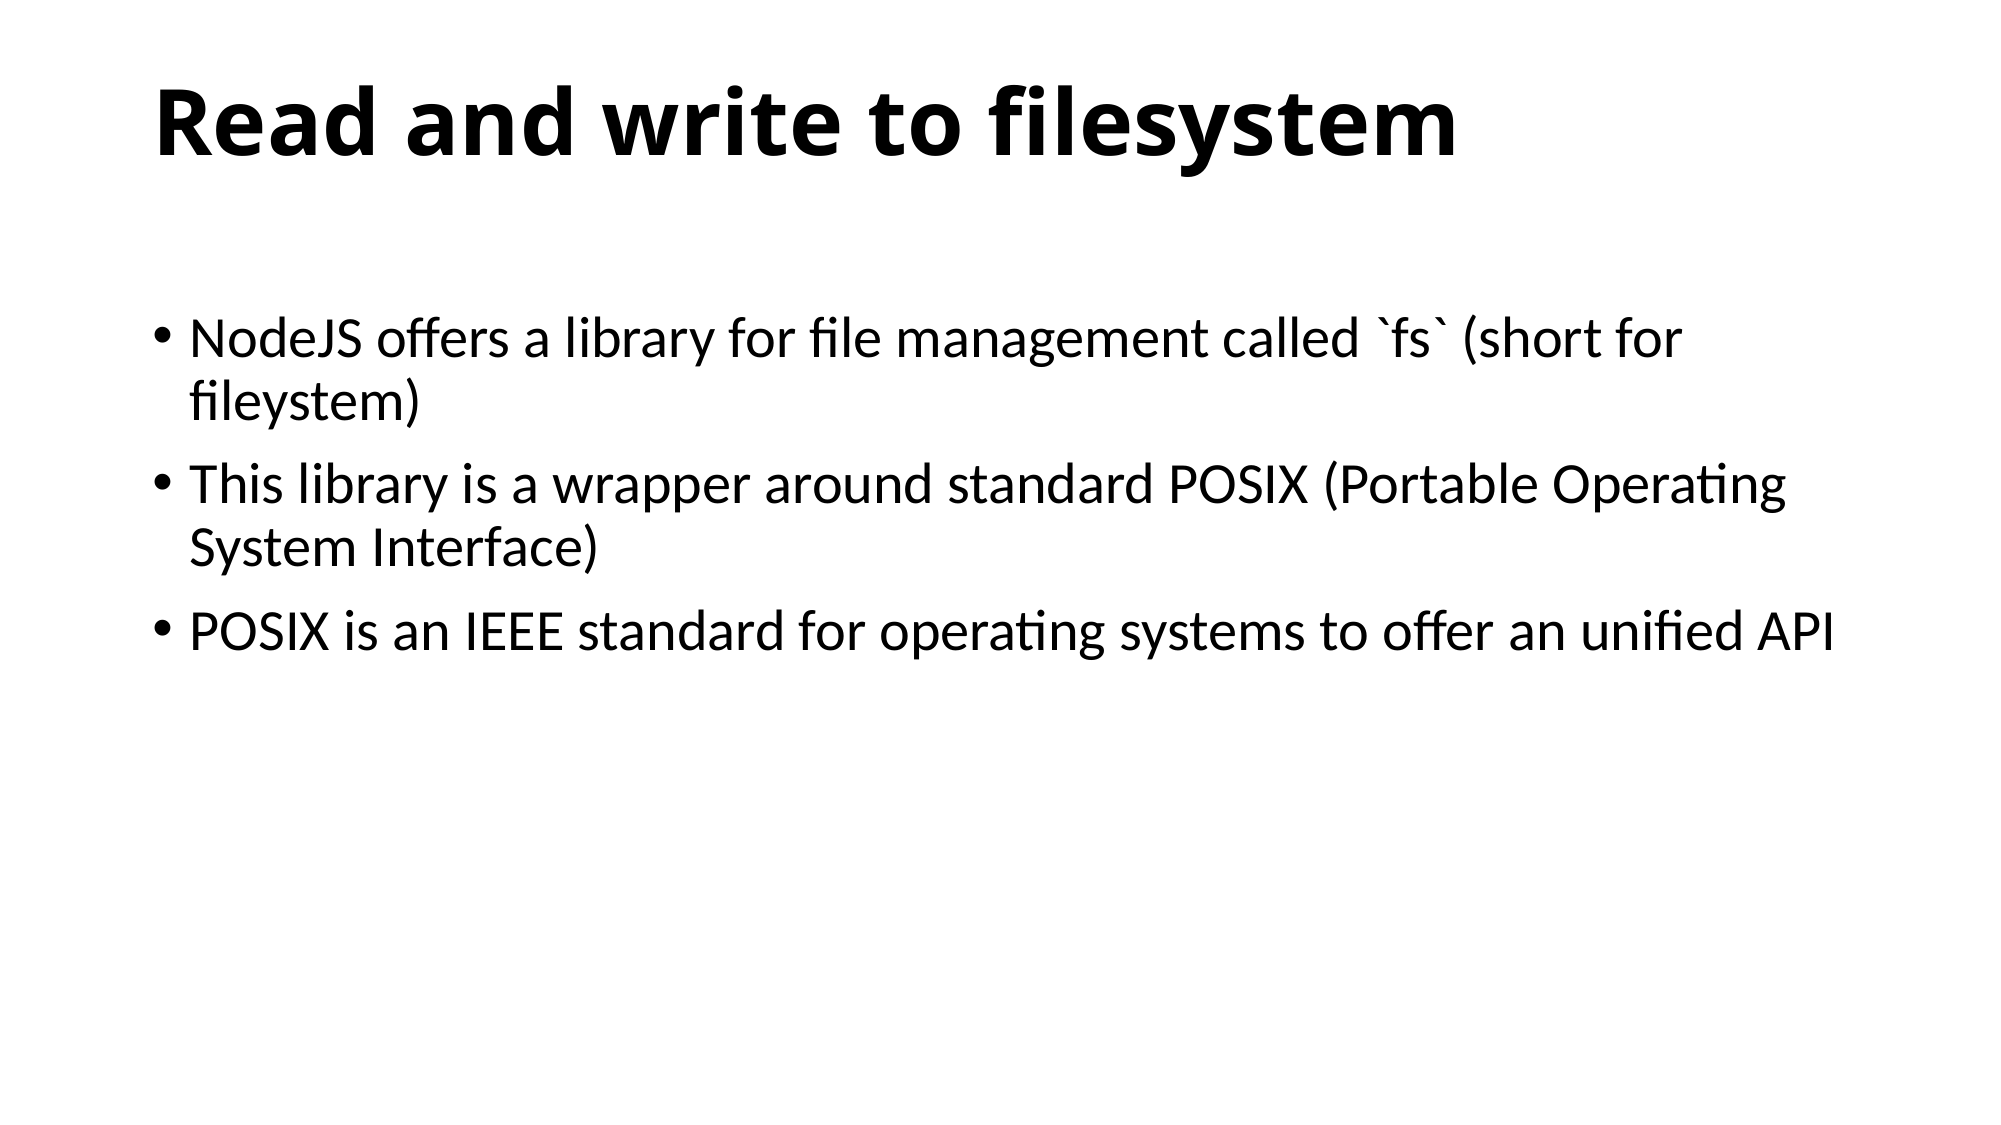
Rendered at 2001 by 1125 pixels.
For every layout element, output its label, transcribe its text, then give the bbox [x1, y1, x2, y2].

list NodeJS offers a library for file management called `fs` (short for fileystem) This library is a wrapper around standard POSIX (Portable Operating System Interface) POSIX is an IEEE standard for operating systems to offer an unified API [137, 299, 1863, 1060]
title Read and write to filesystem [137, 59, 1863, 191]
